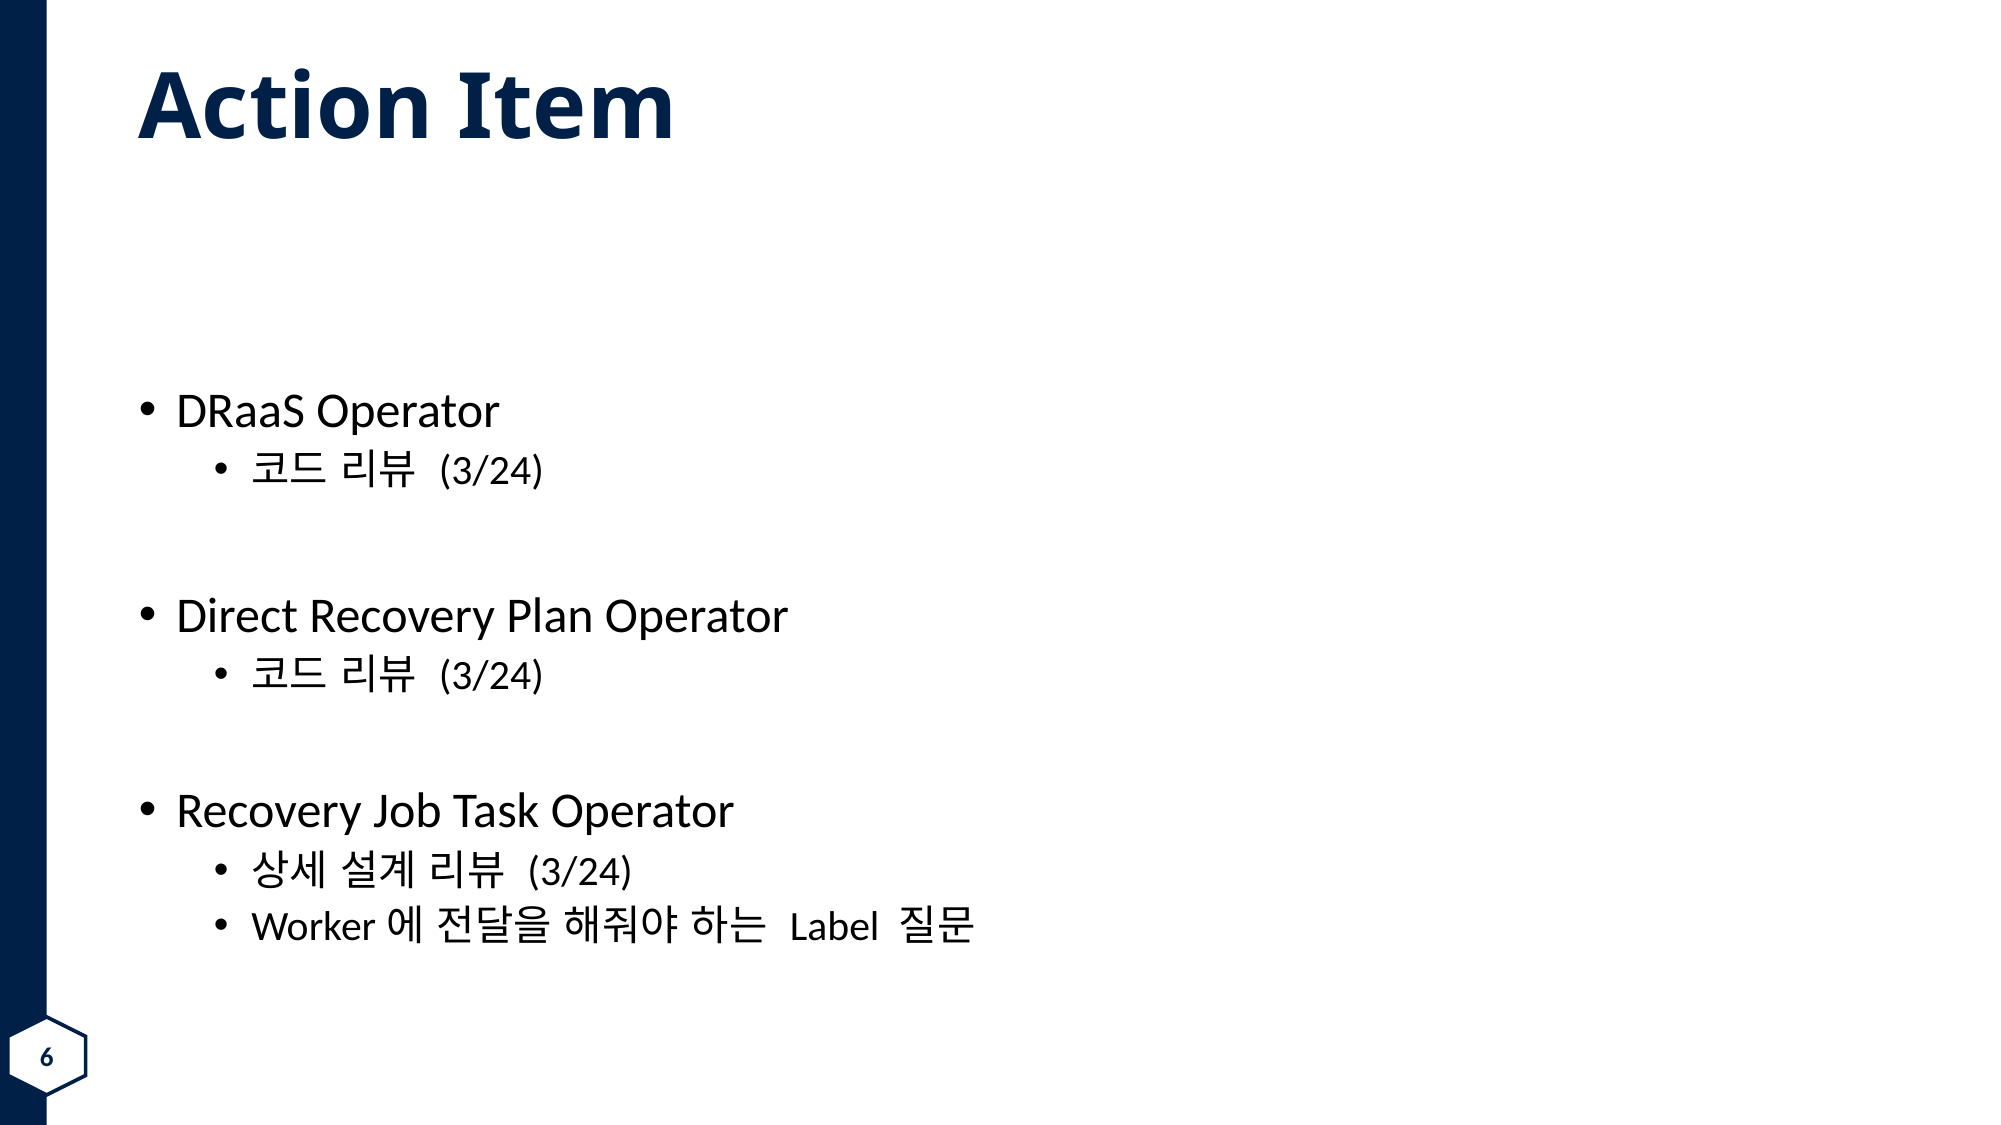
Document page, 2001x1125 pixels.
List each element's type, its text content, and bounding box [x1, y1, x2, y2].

title Action Item [123, 0, 1849, 218]
list DRaaS Operator 코드 리뷰 (3/24) Direct Recovery Plan Operator 코드 리뷰 (3/24) Recovery Job Task Operator 상세 설계 리뷰 (3/24) Worker에 전달을 해줘야 하는 Label 질문 [123, 285, 1934, 1033]
